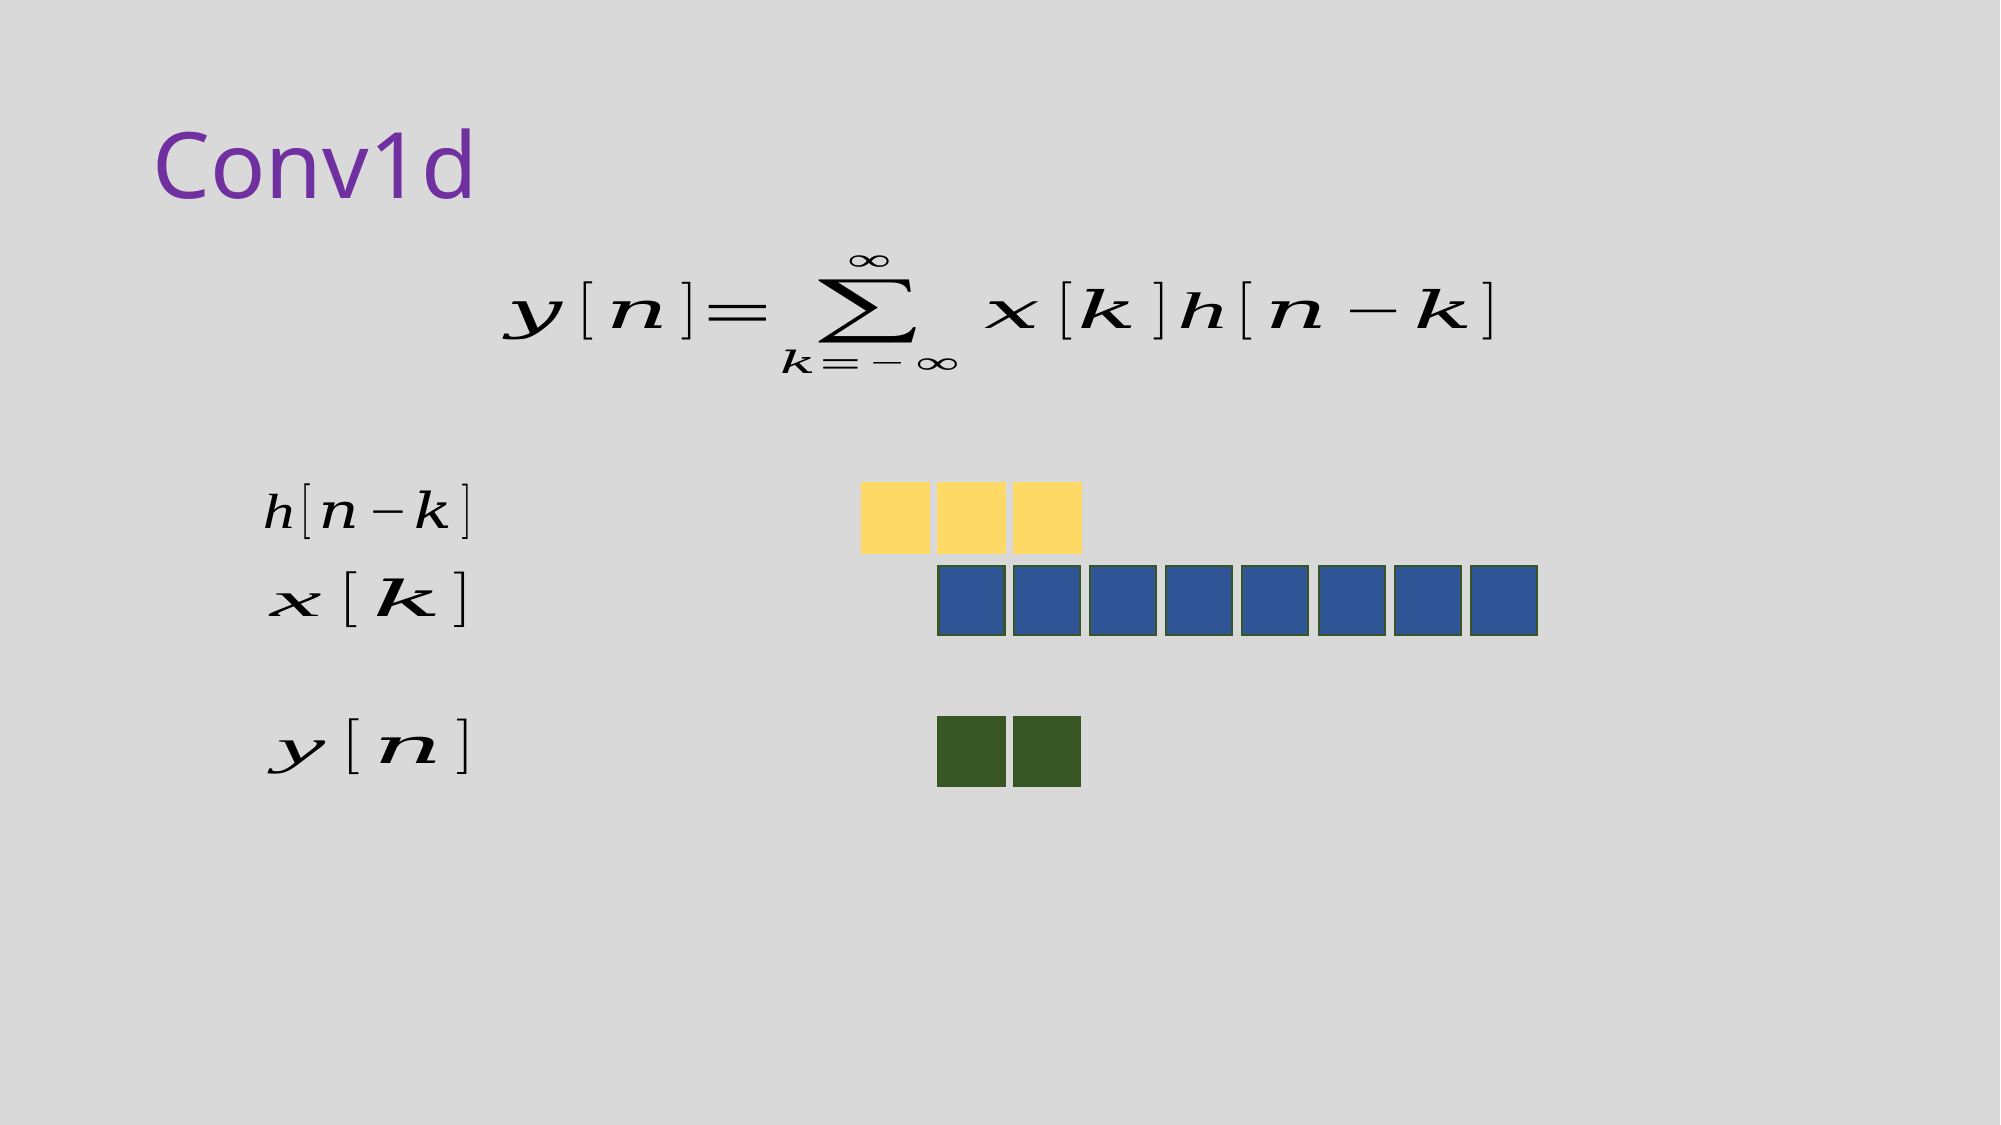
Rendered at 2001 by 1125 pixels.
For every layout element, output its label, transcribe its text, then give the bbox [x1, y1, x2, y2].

text_box [1013, 482, 1082, 554]
text_box [1165, 565, 1233, 636]
text_box [1394, 565, 1462, 636]
text_box [861, 482, 930, 554]
text_box [1318, 565, 1386, 636]
title Conv1d [137, 59, 1863, 278]
text_box [937, 482, 1006, 554]
text_box [937, 716, 1006, 787]
text_box [1013, 716, 1081, 787]
text_box [1241, 565, 1309, 636]
text_box [1013, 565, 1081, 636]
text_box [1470, 565, 1538, 636]
text_box [1089, 565, 1157, 636]
text_box [937, 565, 1006, 636]
